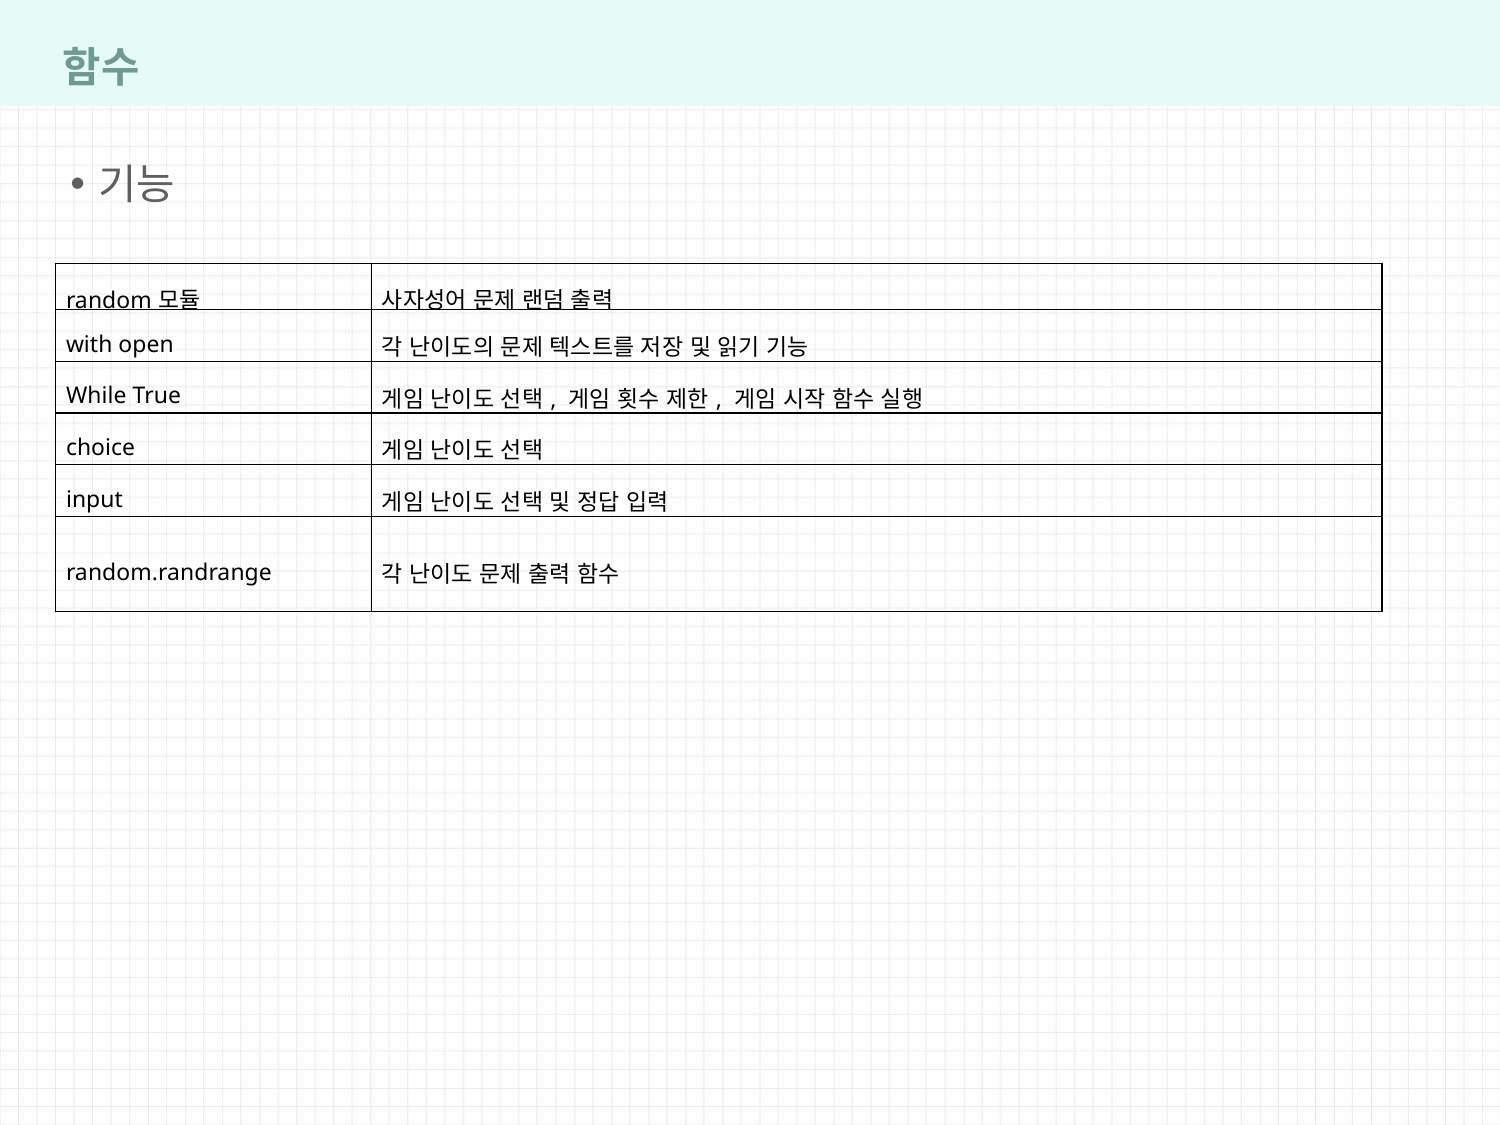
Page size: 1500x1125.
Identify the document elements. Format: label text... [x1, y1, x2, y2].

table_header 사자성어 문제 랜덤 출력 [372, 264, 1381, 309]
table_cell 각 난이도 문제 출력 함수 [372, 517, 1381, 611]
table_cell 게임 난이도 선택 및 정답 입력 [372, 465, 1381, 516]
table_cell random.randrange [56, 517, 371, 611]
table_header random모듈 [56, 264, 371, 309]
table_cell with open [56, 310, 371, 361]
table_cell 게임 난이도 선택 [372, 414, 1381, 464]
picture [0, 107, 1500, 1125]
table_cell 게임 난이도 선택, 게임 횟수 제한, 게임 시작 함수 실행 [372, 362, 1381, 412]
table_cell While True [56, 362, 371, 412]
table_cell 각 난이도의 문제 텍스트를 저장 및 읽기 기능 [372, 310, 1381, 361]
table_cell choice [56, 414, 371, 464]
list 함수 [47, 0, 1453, 392]
table_cell input [56, 465, 371, 516]
